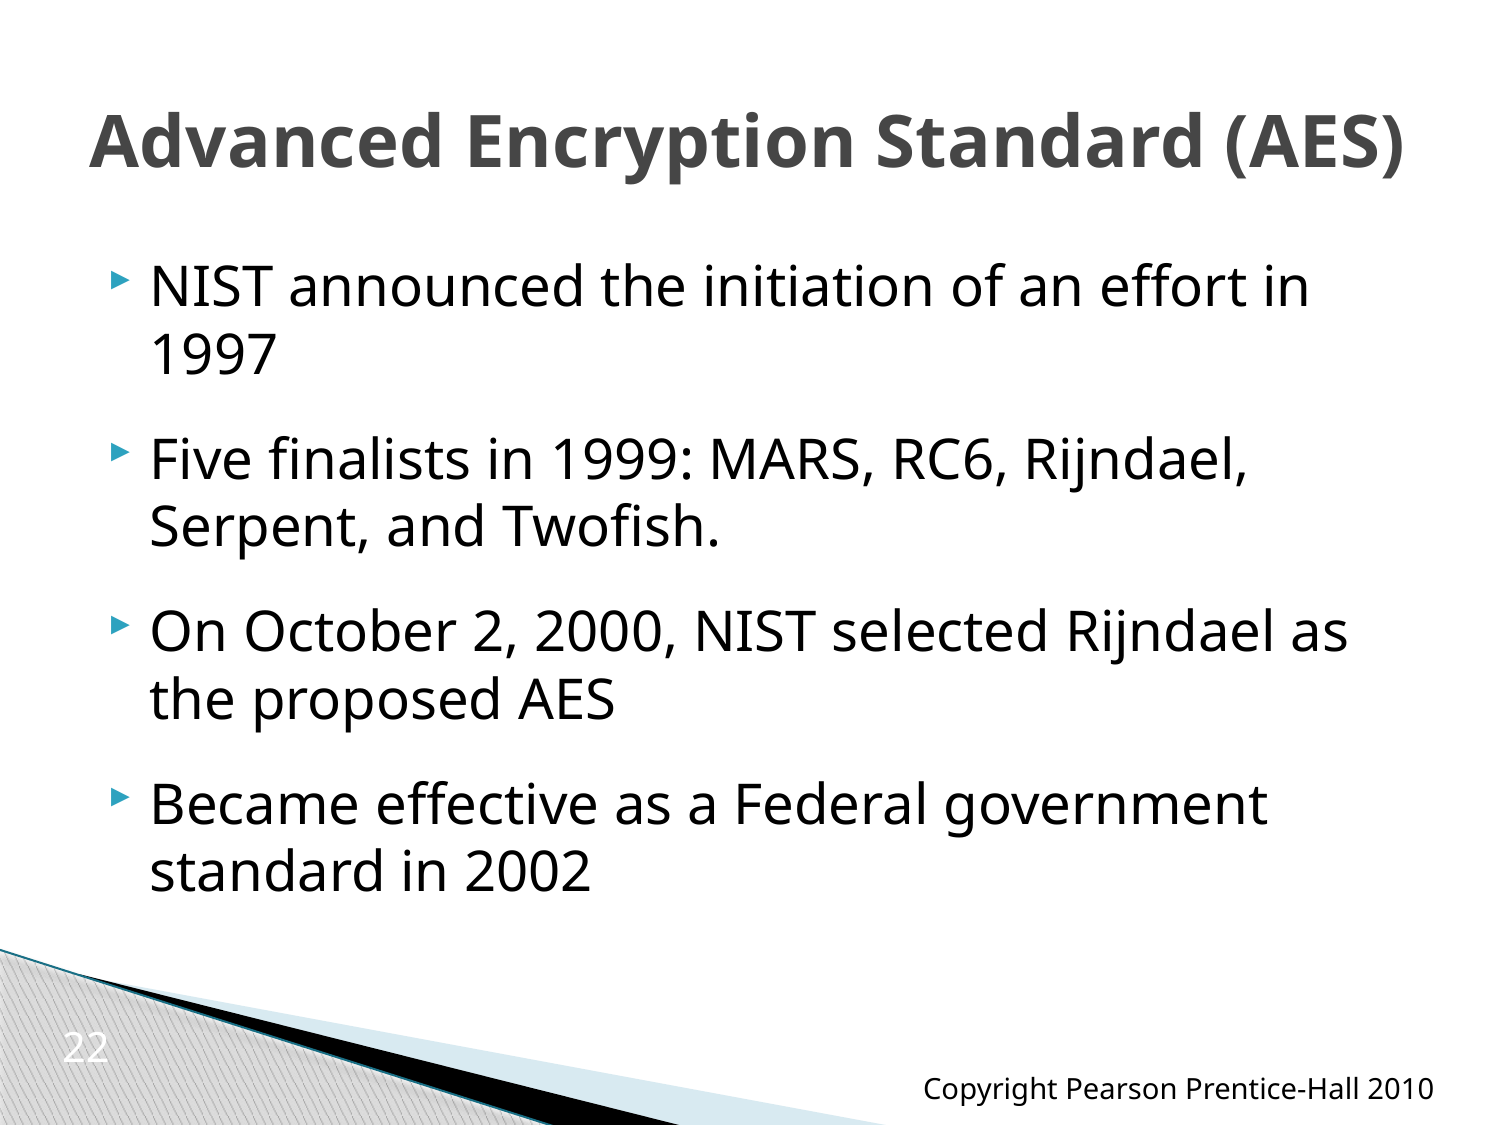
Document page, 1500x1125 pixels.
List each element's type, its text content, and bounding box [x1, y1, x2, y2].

title Advanced Encryption Standard (AES) [75, 45, 1425, 233]
slide_number 22 [0, 1025, 125, 1085]
footer Copyright Pearson Prentice-Hall 2010 [737, 1052, 1450, 1113]
list NIST announced the initiation of an effort in 1997 Five finalists in 1999: MARS, RC6, Rijndael, Serpent, and Twofish. On October 2, 2000, NIST selected Rijndael as the proposed AES Became effective as a Federal government standard in 2002 [74, 242, 1426, 986]
